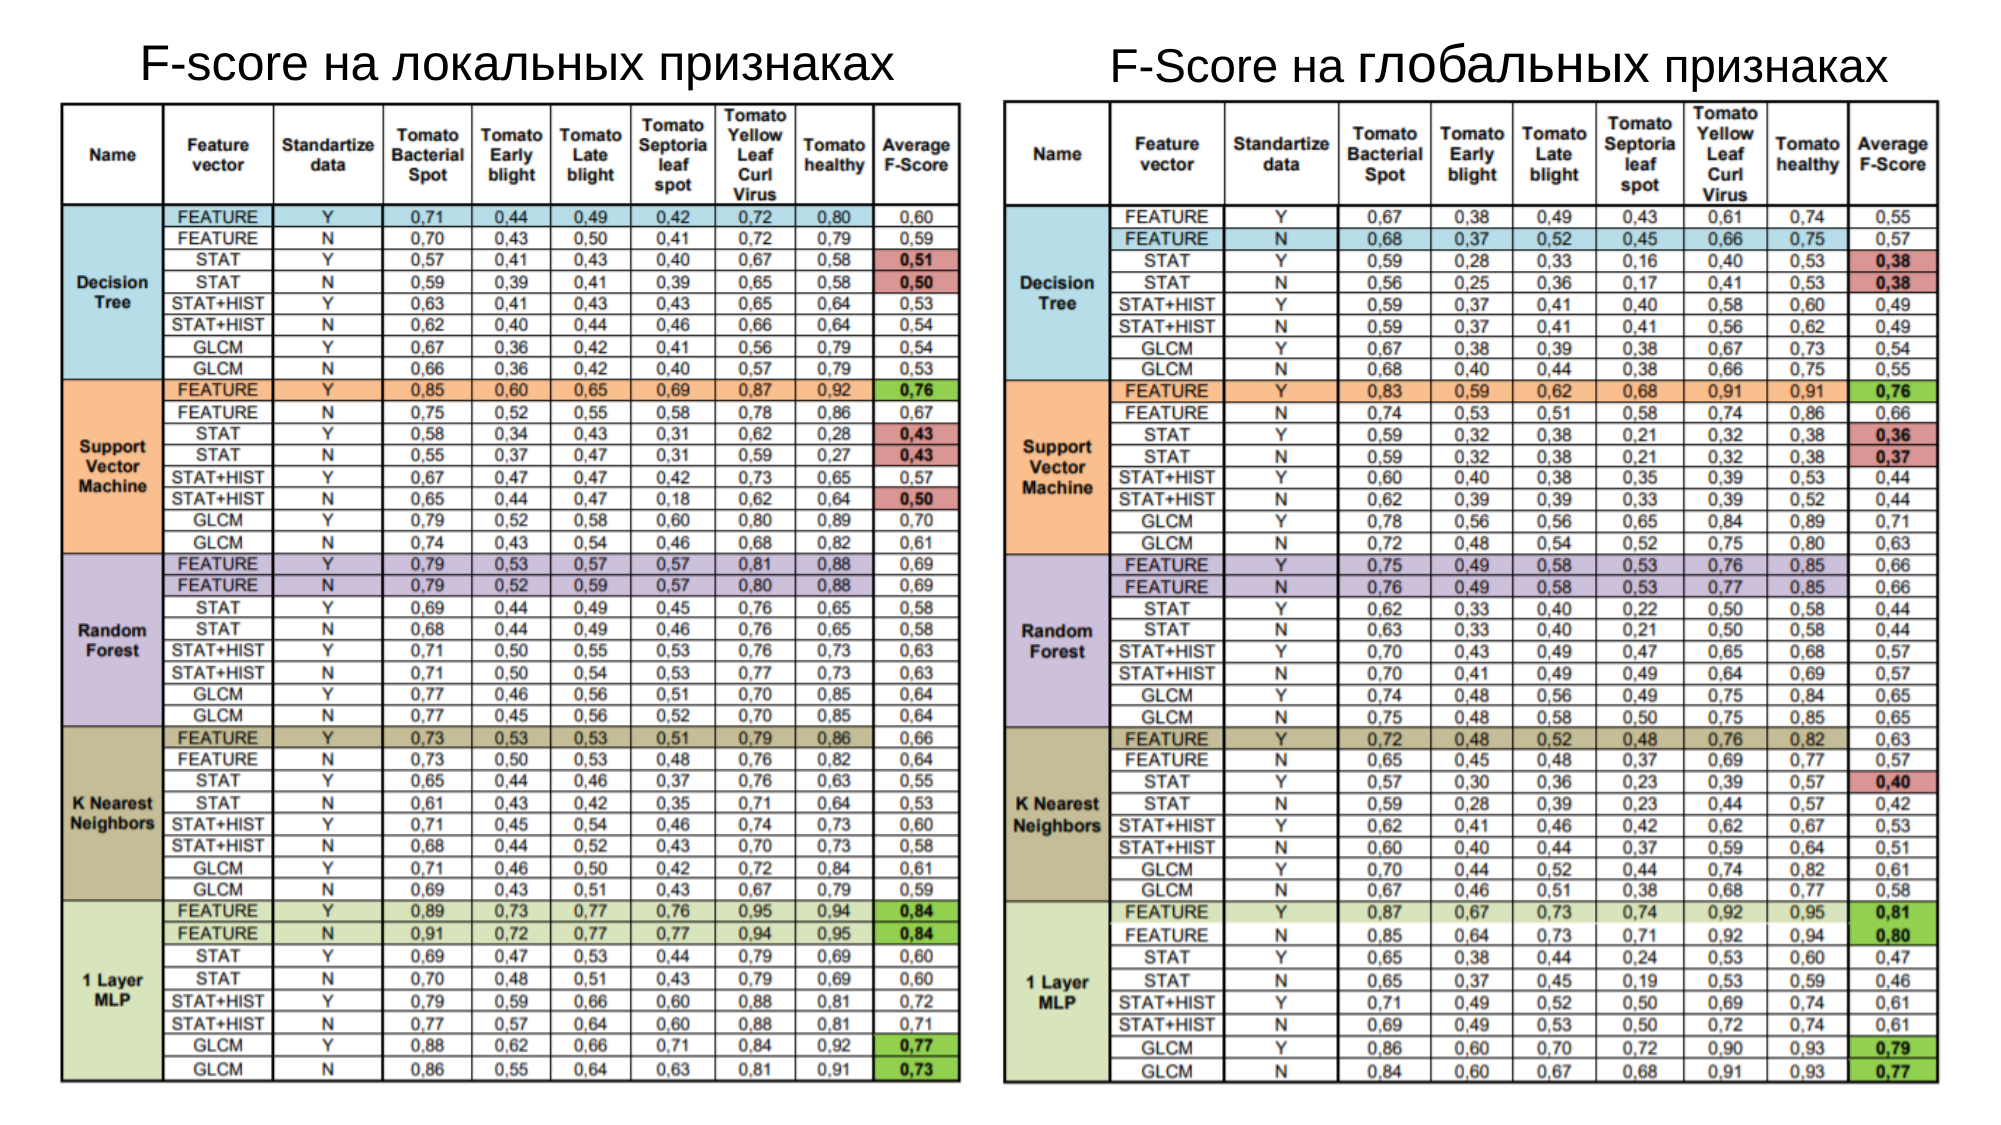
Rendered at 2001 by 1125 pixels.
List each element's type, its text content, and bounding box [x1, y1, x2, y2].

title F-Score на глобальных признаках [1094, 27, 1918, 92]
picture [55, 93, 965, 1089]
picture [999, 93, 1945, 1089]
text_box F-score на локальных признаках [124, 22, 948, 92]
